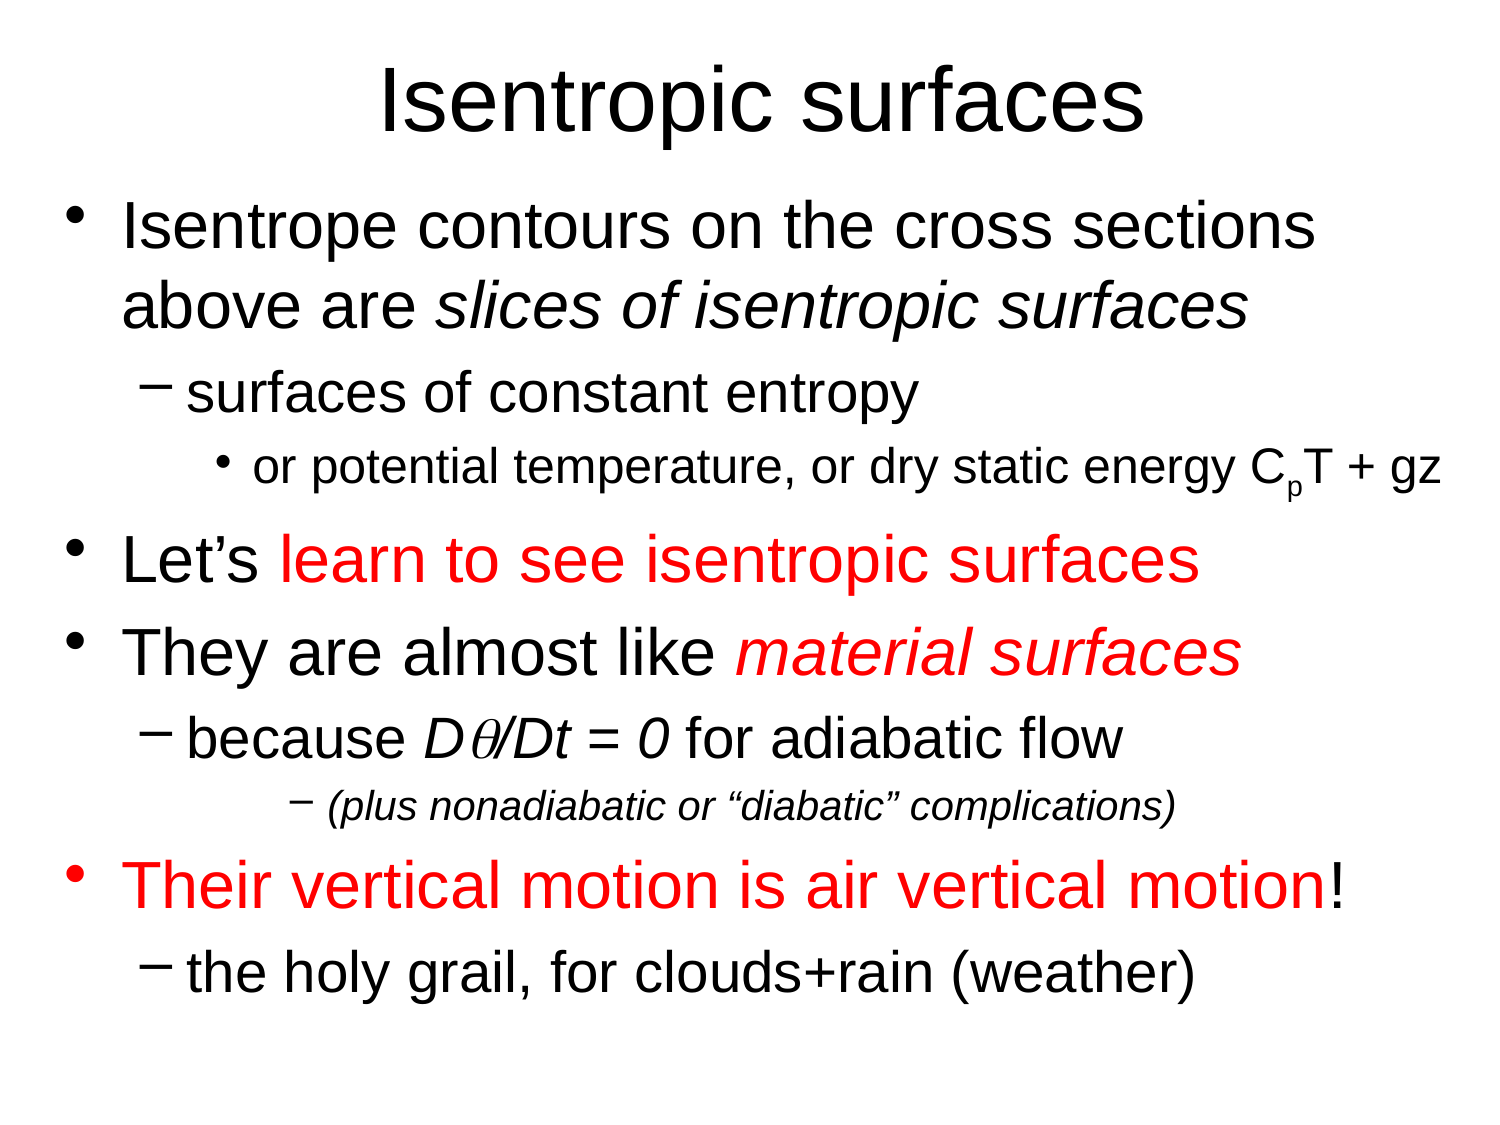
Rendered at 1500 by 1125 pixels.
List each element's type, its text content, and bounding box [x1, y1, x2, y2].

title Isentropic surfaces [124, 0, 1401, 174]
list Isentrope contours on the cross sections above are slices of isentropic surfaces surfaces of constant entropy or potential temperature, or dry static energy CpT + gz Let’s learn to see isentropic surfaces They are almost like material surfaces because Dq/Dt = 0 for adiabatic flow (plus nonadiabatic or “diabatic” complications) Their vertical motion is air vertical motion! the holy grail, for clouds+rain (weather) [49, 174, 1489, 1001]
